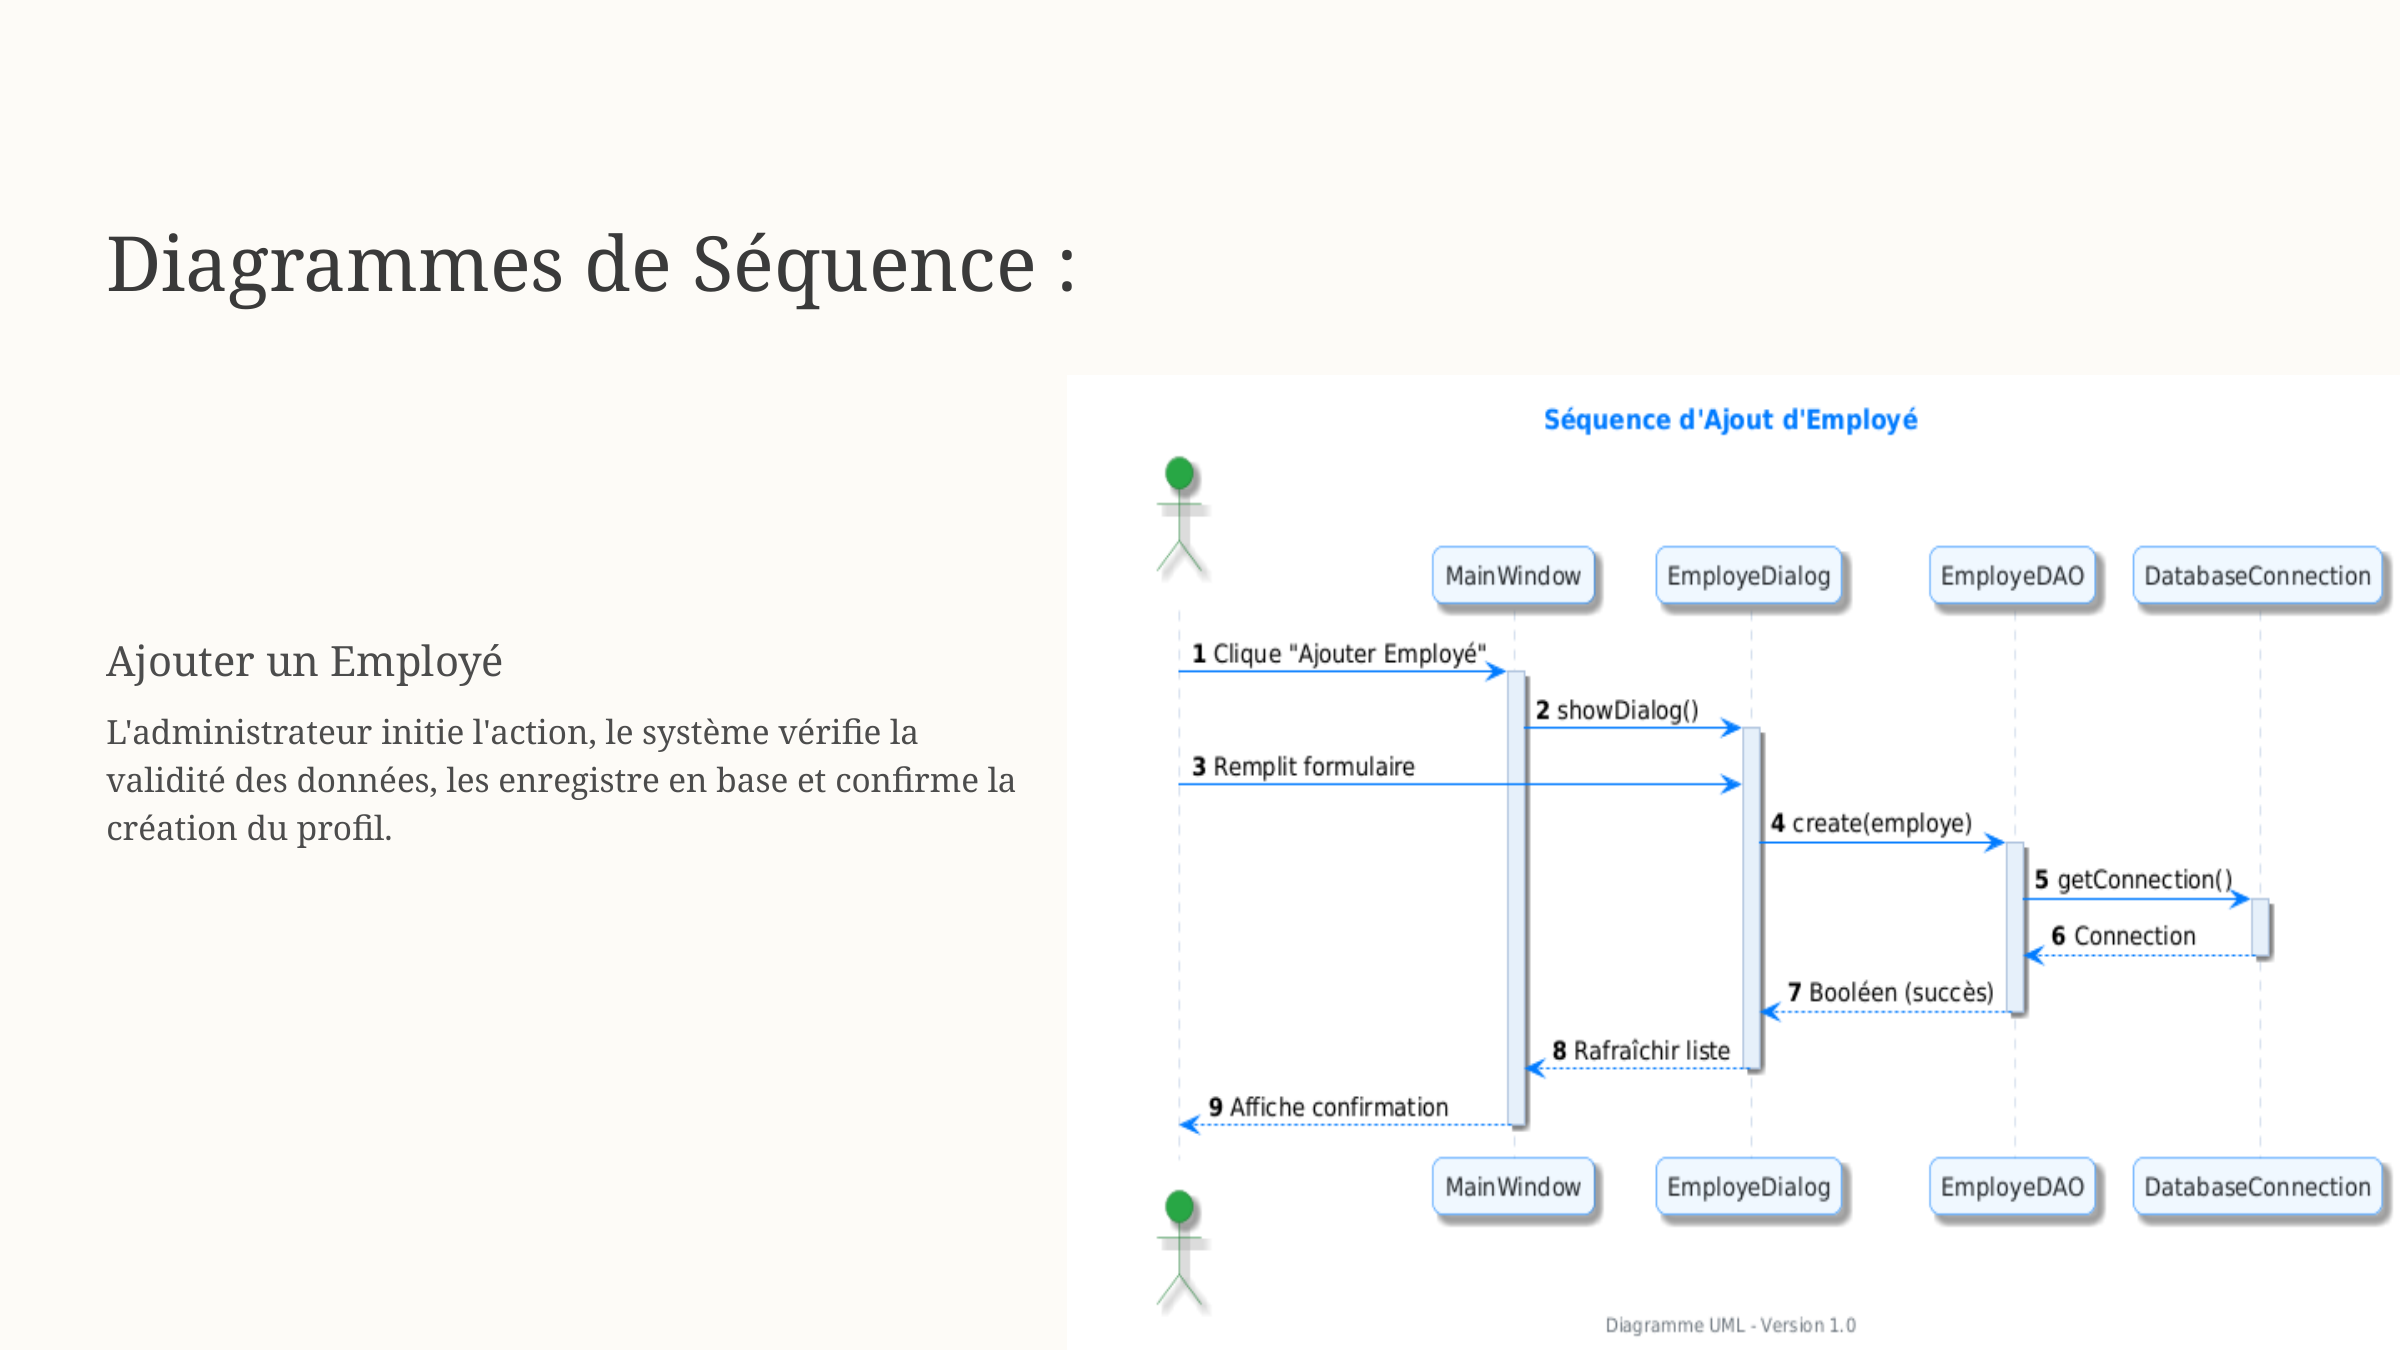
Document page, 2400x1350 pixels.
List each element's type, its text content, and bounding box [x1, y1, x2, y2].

text_box Diagrammes de Séquence : [106, 211, 2237, 307]
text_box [106, 637, 1048, 850]
picture [1066, 375, 2400, 1350]
